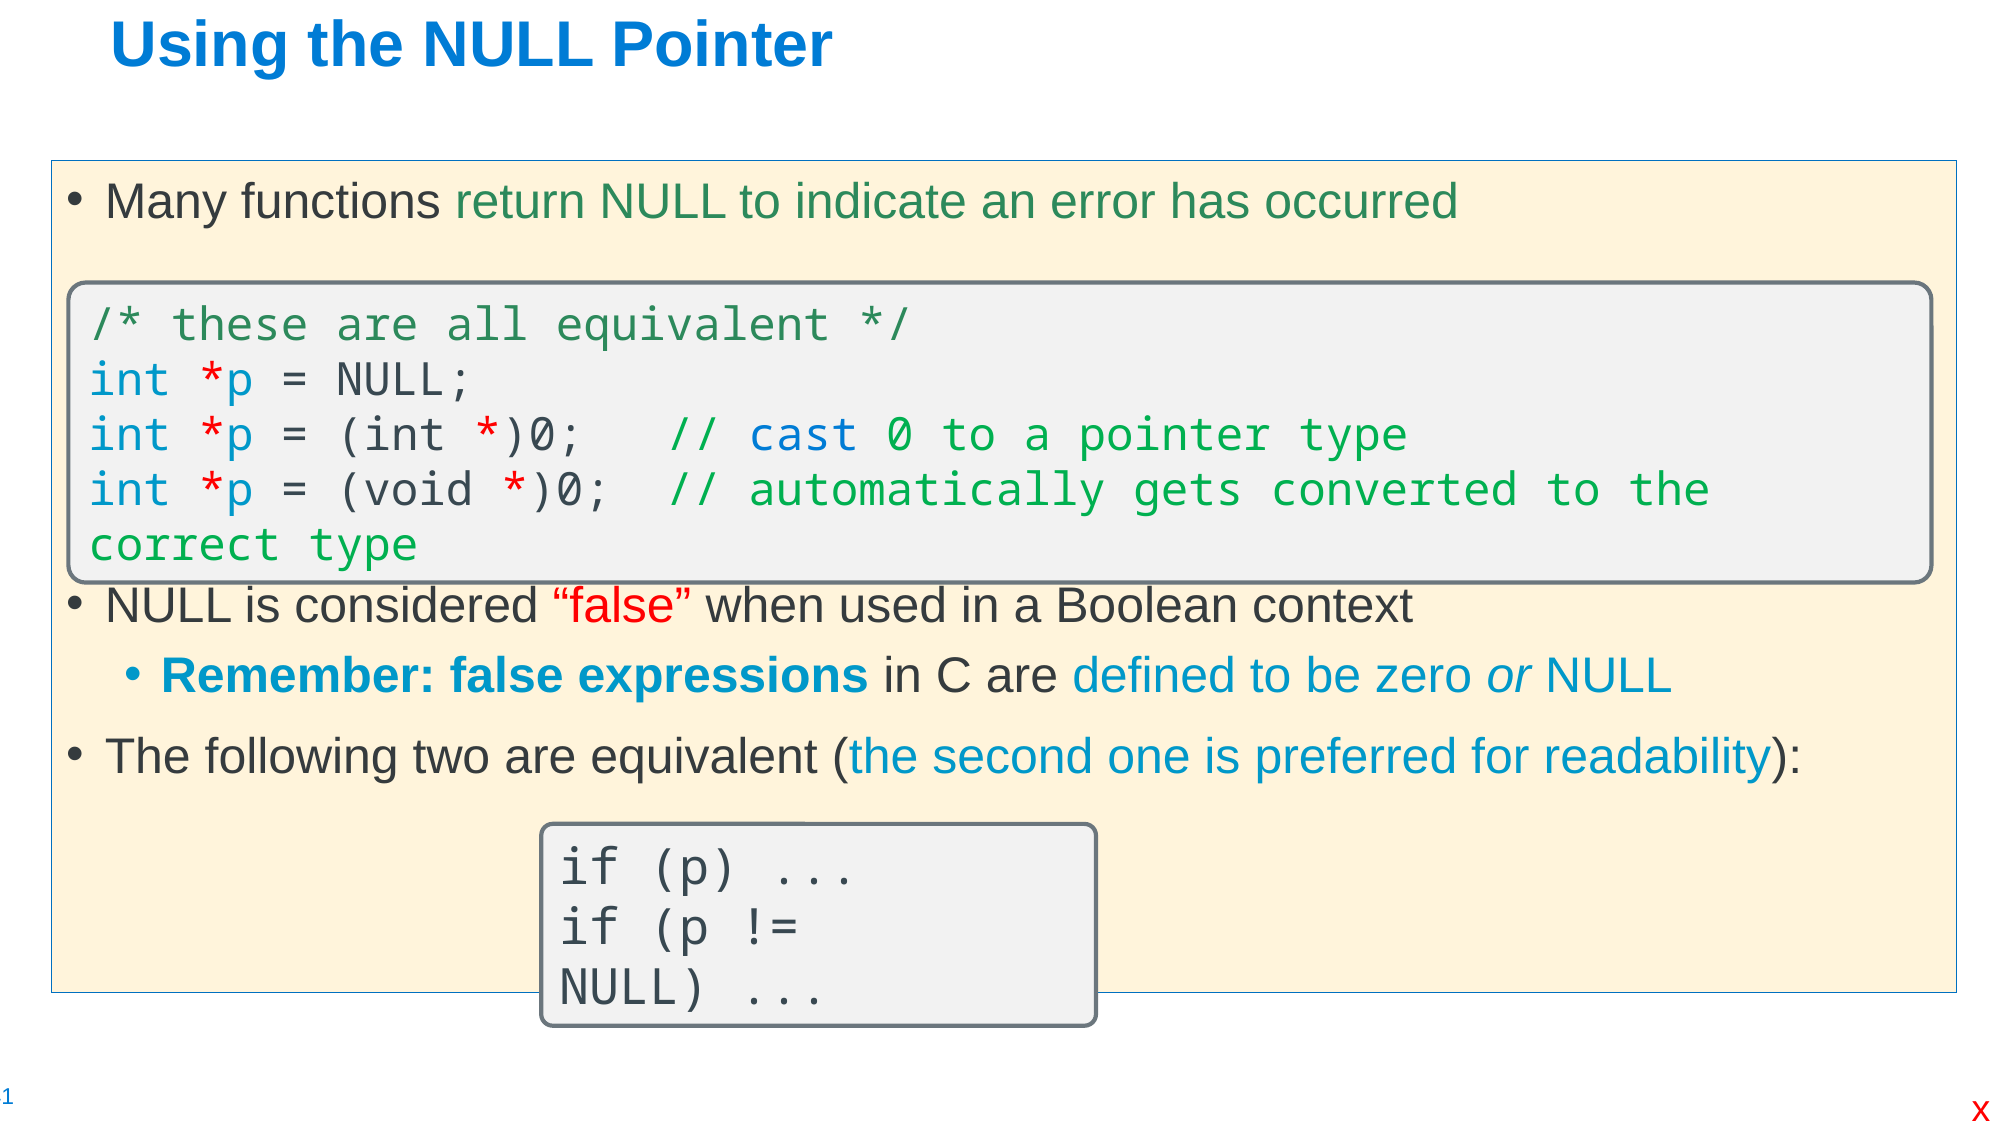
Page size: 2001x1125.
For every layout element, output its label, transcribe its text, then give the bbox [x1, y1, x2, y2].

text_box x [1956, 1076, 2000, 1125]
text_box if (p) ... if (p != NULL) ... [541, 823, 1097, 1026]
title Using the NULL Pointer [95, 4, 1821, 88]
list Many functions return NULL to indicate an error has occurred NULL is considered “false” when used in a Boolean context Remember: false expressions in C are defined to be zero or NULL The following two are equivalent (the second one is preferred for readability): [51, 160, 1957, 993]
text_box /* these are all equivalent */ int *p = NULL; int *p = (int *)0; // cast 0 to a pointer type int *p = (void *)0; // automatically gets converted to the correct type [68, 282, 1932, 583]
